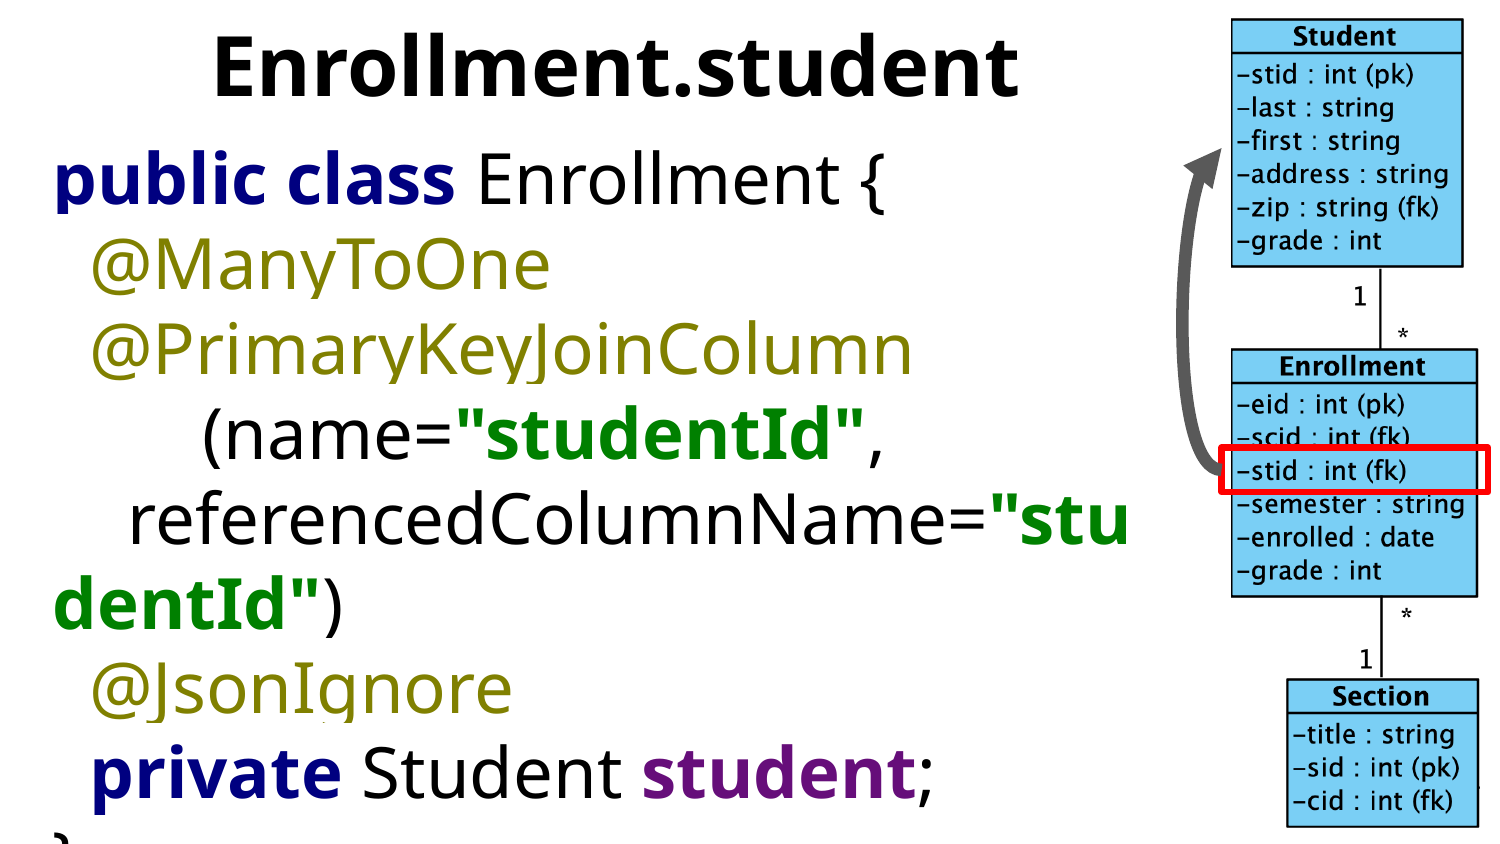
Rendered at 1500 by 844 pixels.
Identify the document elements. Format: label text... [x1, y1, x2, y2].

text_box [1485, 447, 1489, 493]
picture [1230, 15, 1481, 830]
text_box [1221, 13, 1489, 283]
title Enrollment.student [0, 0, 1232, 119]
text_box [1221, 475, 1225, 493]
list public class Enrollment { @ManyToOne @PrimaryKeyJoinColumn (name="studentId", referencedColumnName="studentId") @JsonIgnore private Student student; } [37, 118, 1173, 844]
